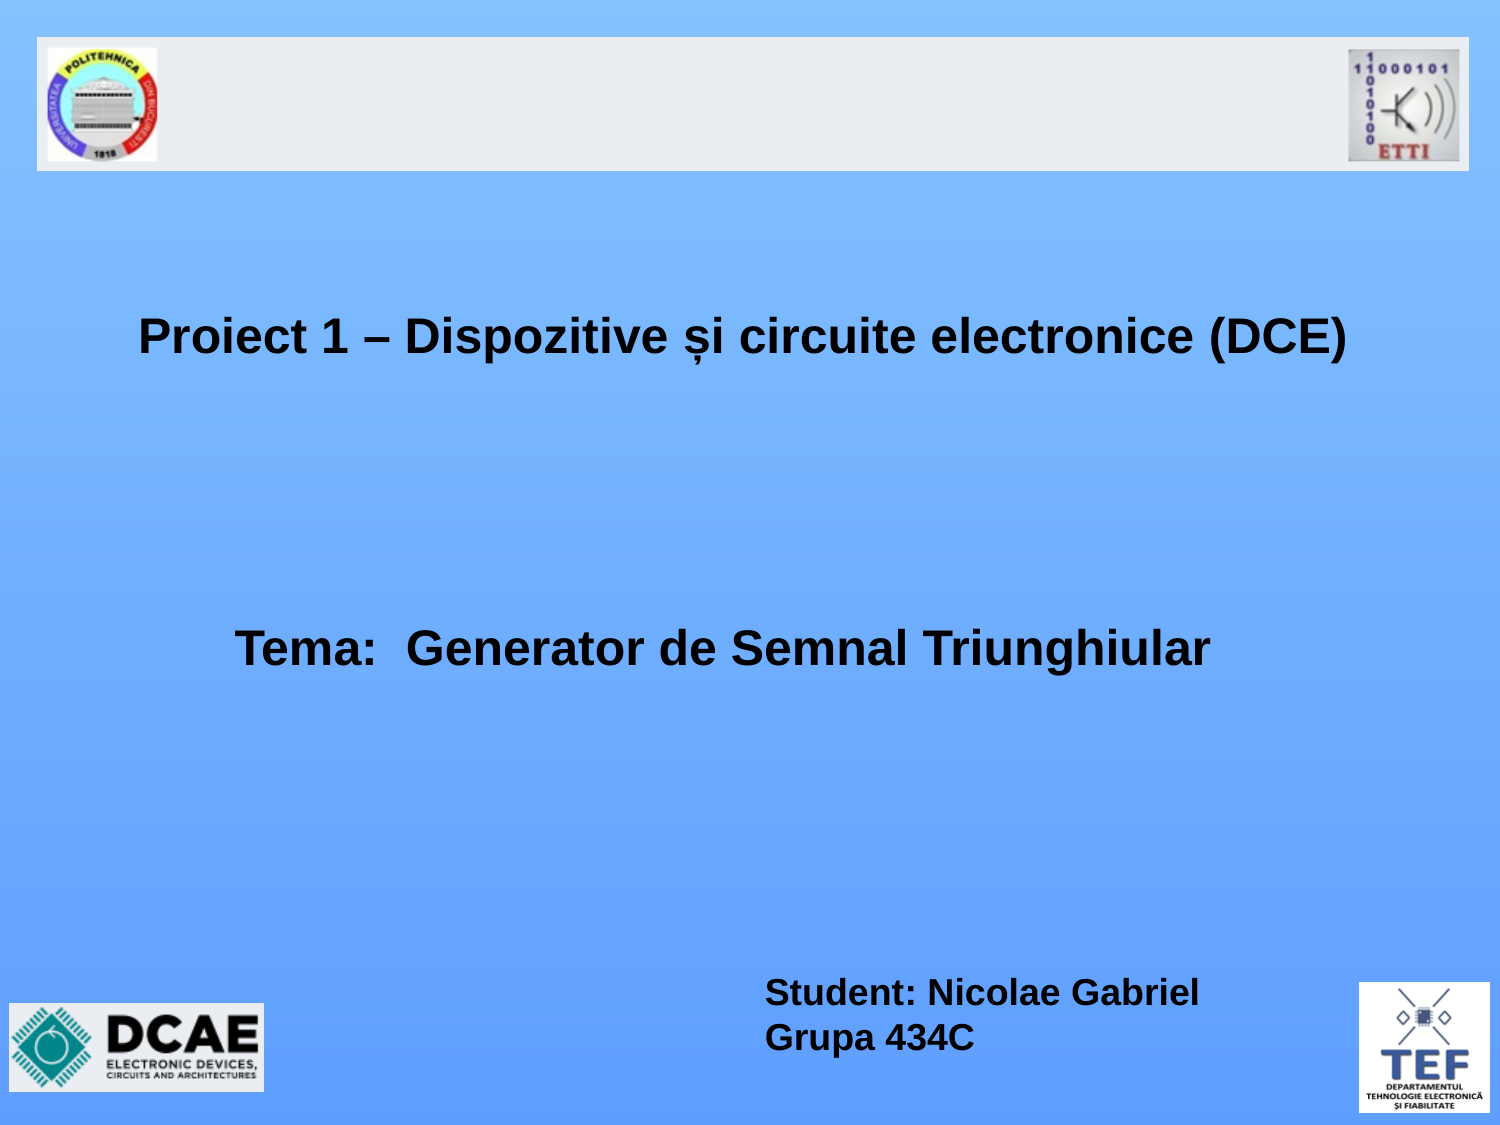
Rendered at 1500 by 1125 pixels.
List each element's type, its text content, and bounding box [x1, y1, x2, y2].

text_box Student: Nicolae Gabriel Grupa 434C [750, 937, 1475, 1088]
text_box Tema: Generator de Semnal Triunghiular [99, 525, 1375, 767]
picture [37, 37, 1469, 171]
picture [9, 1003, 264, 1092]
title Proiect 1 – Dispozitive și circuite electronice (DCE) [112, 212, 1388, 454]
picture [1359, 982, 1490, 1113]
